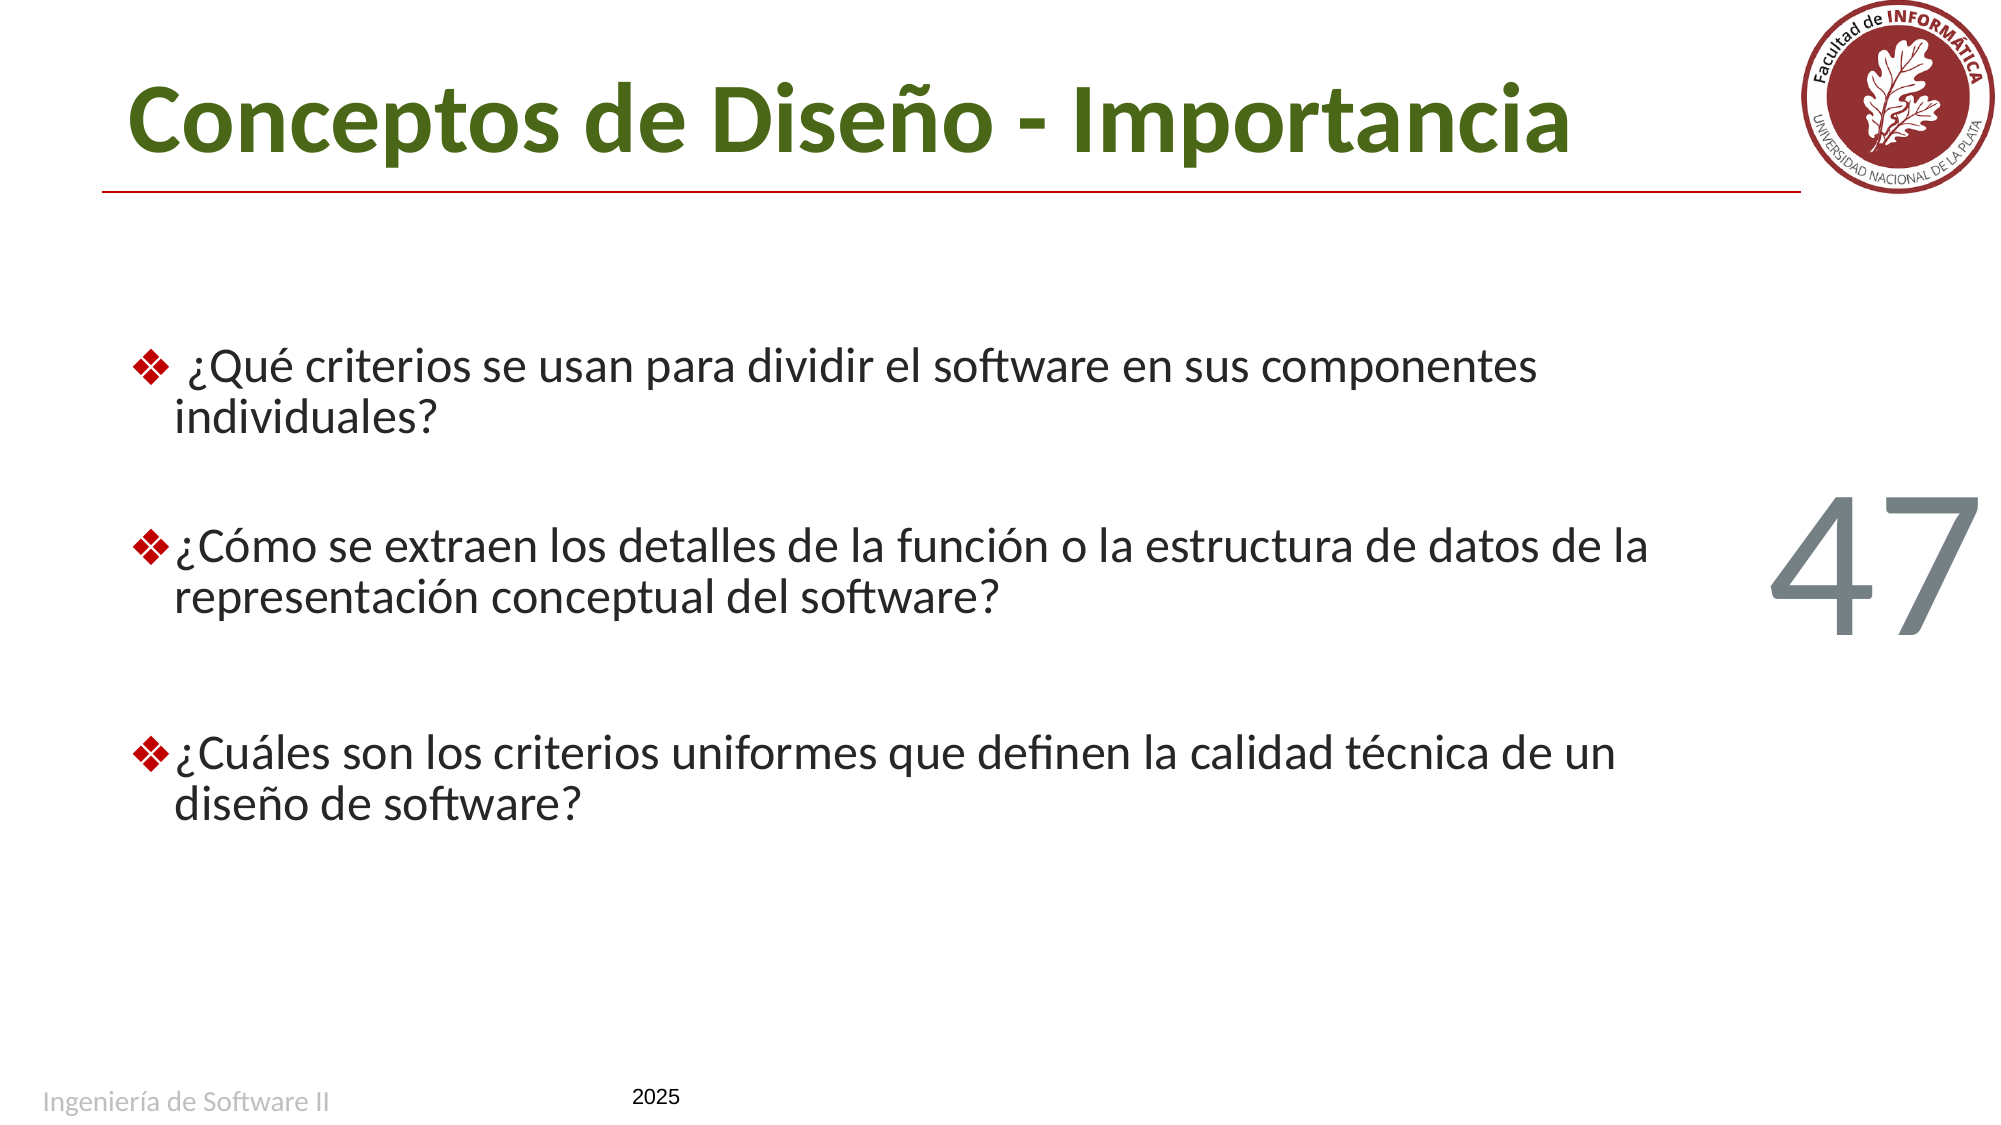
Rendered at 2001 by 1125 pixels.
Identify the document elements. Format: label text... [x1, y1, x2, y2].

picture [1801, 0, 2000, 195]
text_box Ingeniería de Software II [27, 1075, 381, 1110]
text_box Conceptos de Diseño - Importancia [113, 18, 1793, 227]
text_box 47 [1721, 456, 2000, 686]
text_box ¿Qué criterios se usan para dividir el software en sus componentes individuales? ¿Cómo se extraen los detalles de la función o la estructura de datos de la representación conceptual del software? ¿Cuáles son los criterios uniformes que definen la calidad técnica de un diseño de software? [113, 334, 1721, 1069]
